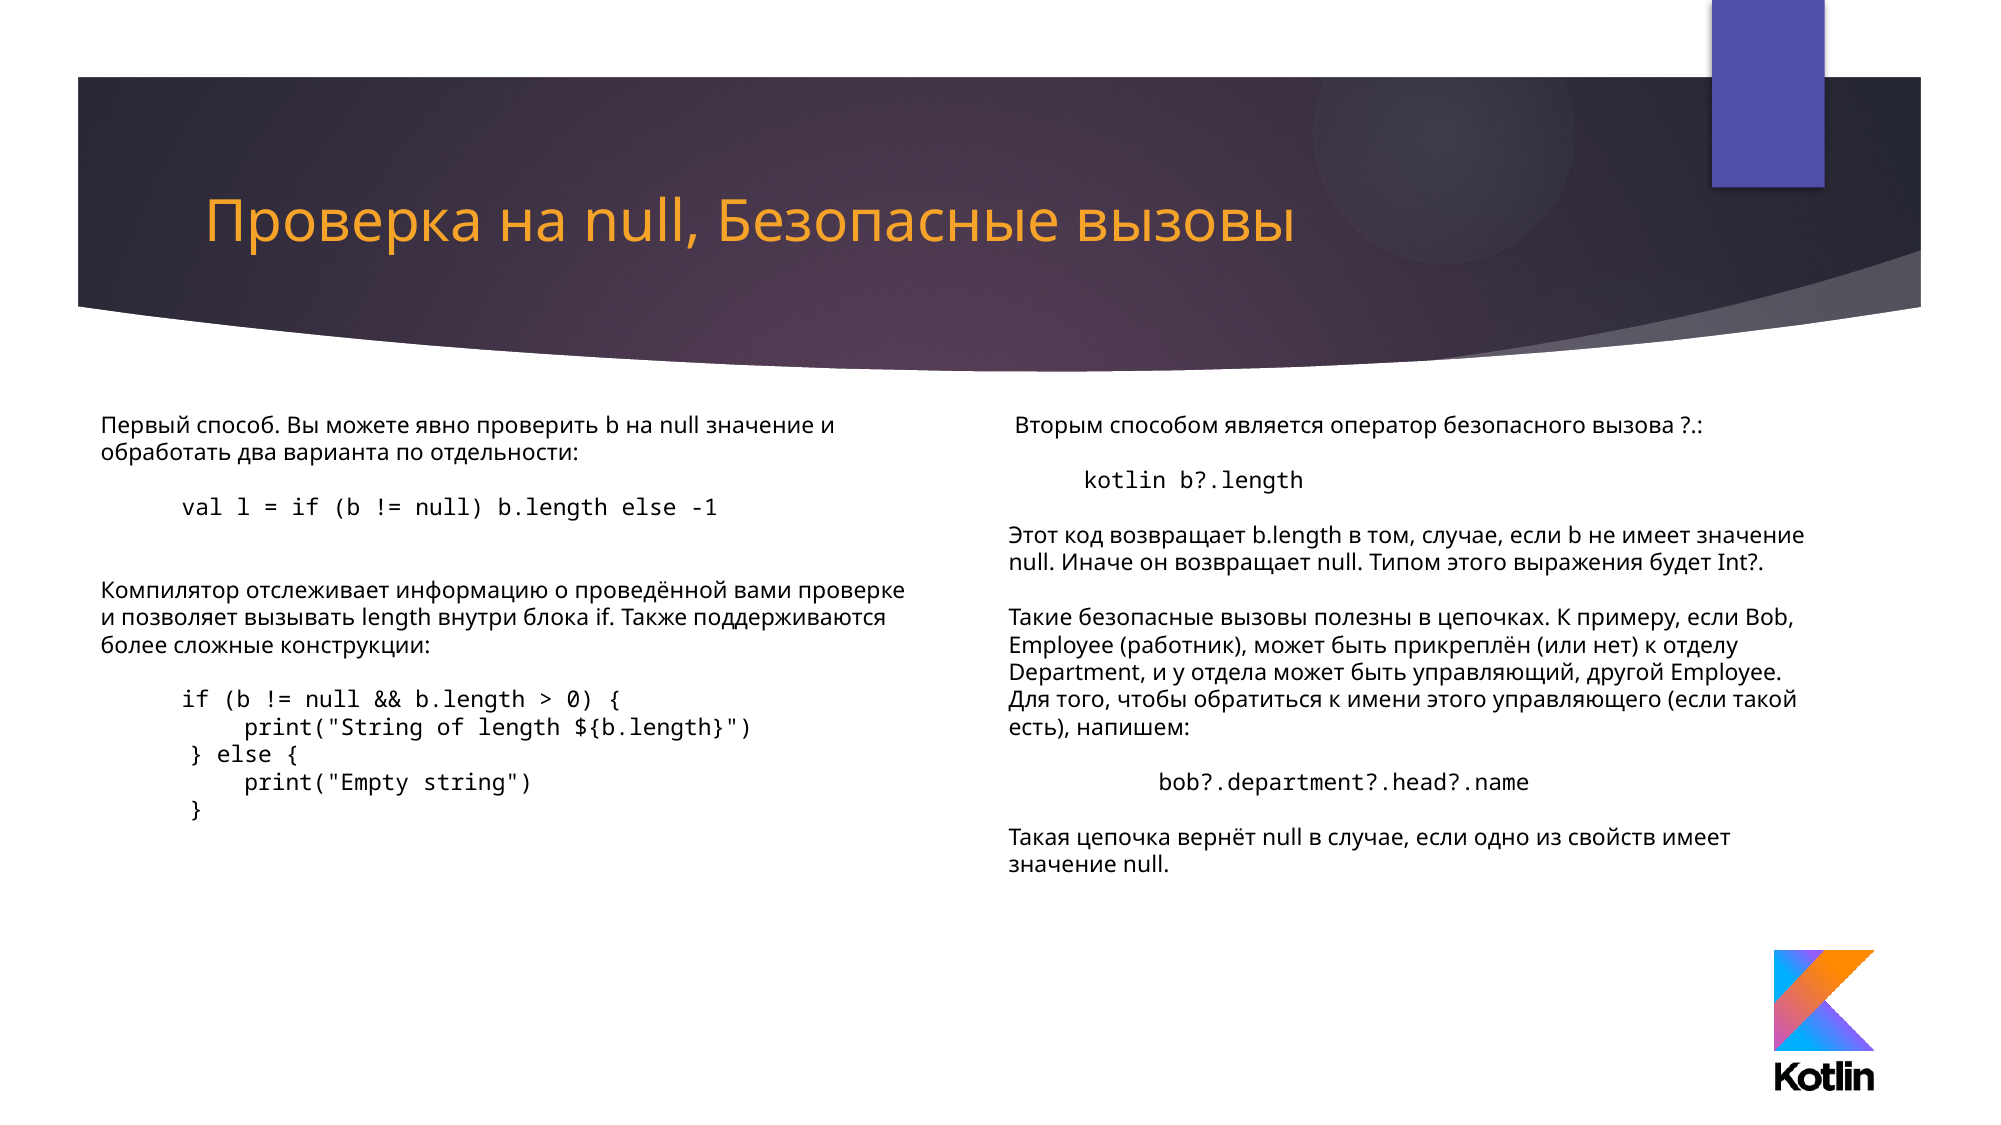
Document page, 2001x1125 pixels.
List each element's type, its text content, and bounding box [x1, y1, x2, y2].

picture [1734, 932, 1916, 1115]
text_box Вторым способом является оператор безопасного вызова ?.: kotlin b?.length Этот код возвращает b.length в том, случае, если b не имеет значение null. Иначе он возвращает null. Типом этого выражения будет Int?. Такие безопасные вызовы полезны в цепочках. К примеру, если Bob, Employee (работник), может быть прикреплён (или нет) к отделу Department, и у отдела может быть управляющий, другой Employee. Для того, чтобы обратиться к имени этого управляющего (если такой есть), напишем: bob?.department?.head?.name Такая цепочка вернёт null в случае, если одно из свойств имеет значение null. [993, 403, 1844, 913]
text_box Первый способ. Вы можете явно проверить b на null значение и обработать два варианта по отдельности: val l = if (b != null) b.length else -1 Компилятор отслеживает информацию о проведённой вами проверке и позволяет вызывать length внутри блока if. Также поддерживаются более сложные конструкции: if (b != null && b.length > 0) { print("String of length ${b.length}") } else { print("Empty string") } [85, 403, 936, 830]
title Проверка на null, Безопасные вызовы [189, 159, 1627, 276]
